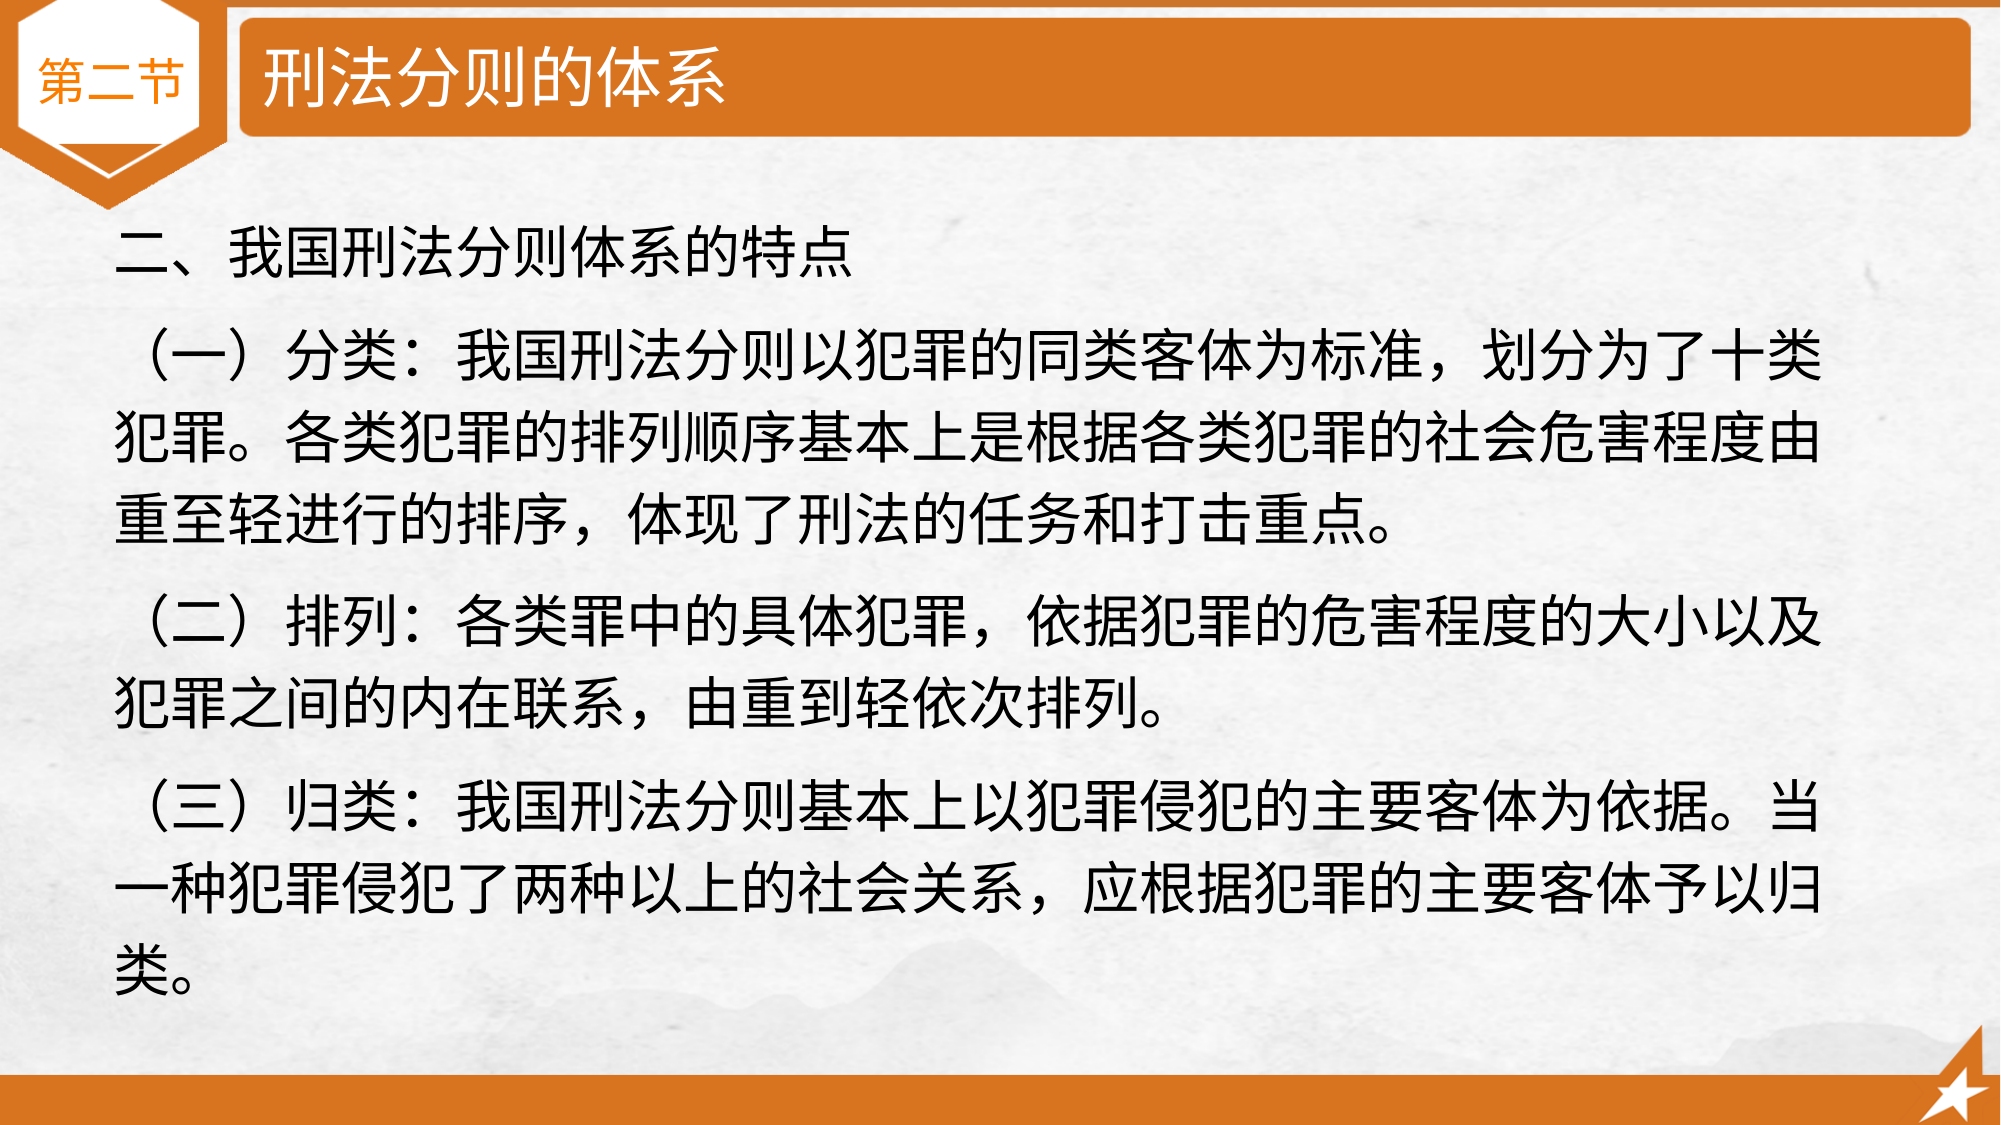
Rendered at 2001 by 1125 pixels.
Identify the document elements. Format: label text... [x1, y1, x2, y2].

text_box 第二节 [22, 43, 202, 119]
title 刑法分则的体系 [247, 32, 1958, 131]
list 二、我国刑法分则体系的特点 （一）分类：我国刑法分则以犯罪的同类客体为标准，划分为了十类犯罪。各类犯罪的排列顺序基本上是根据各类犯罪的社会危害程度由重至轻进行的排序，体现了刑法的任务和打击重点。 （二）排列：各类罪中的具体犯罪，依据犯罪的危害程度的大小以及犯罪之间的内在联系，由重到轻依次排列。 （三）归类：我国刑法分则基本上以犯罪侵犯的主要客体为依据。当一种犯罪侵犯了两种以上的社会关系，应根据犯罪的主要客体予以归类。 [98, 195, 1896, 1014]
picture [0, 0, 2001, 1125]
